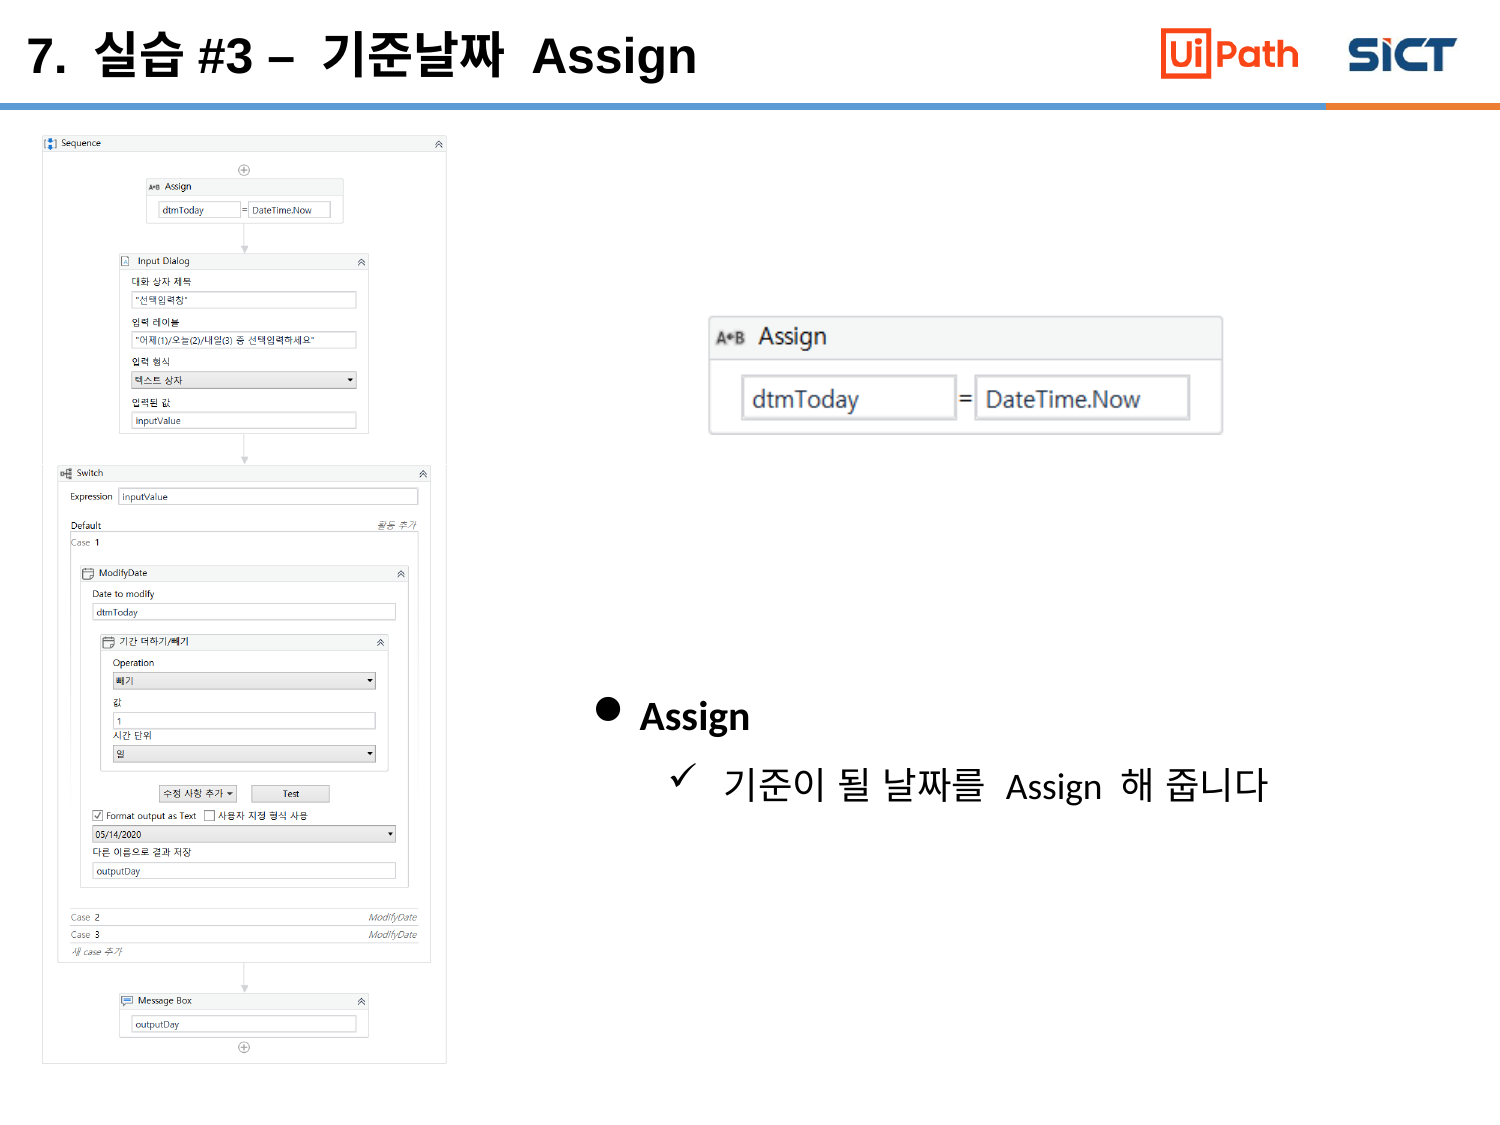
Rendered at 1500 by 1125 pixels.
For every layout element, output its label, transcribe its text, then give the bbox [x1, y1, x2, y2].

picture [41, 134, 447, 1065]
picture [1346, 34, 1459, 75]
picture [1279, 25, 1300, 81]
picture [707, 313, 1225, 435]
text_box 7. 실습#3 – 기준날짜 Assign [11, 15, 1279, 91]
text_box Assign 기준이 될 날짜를 Assign 해 줍니다 [577, 656, 1354, 814]
